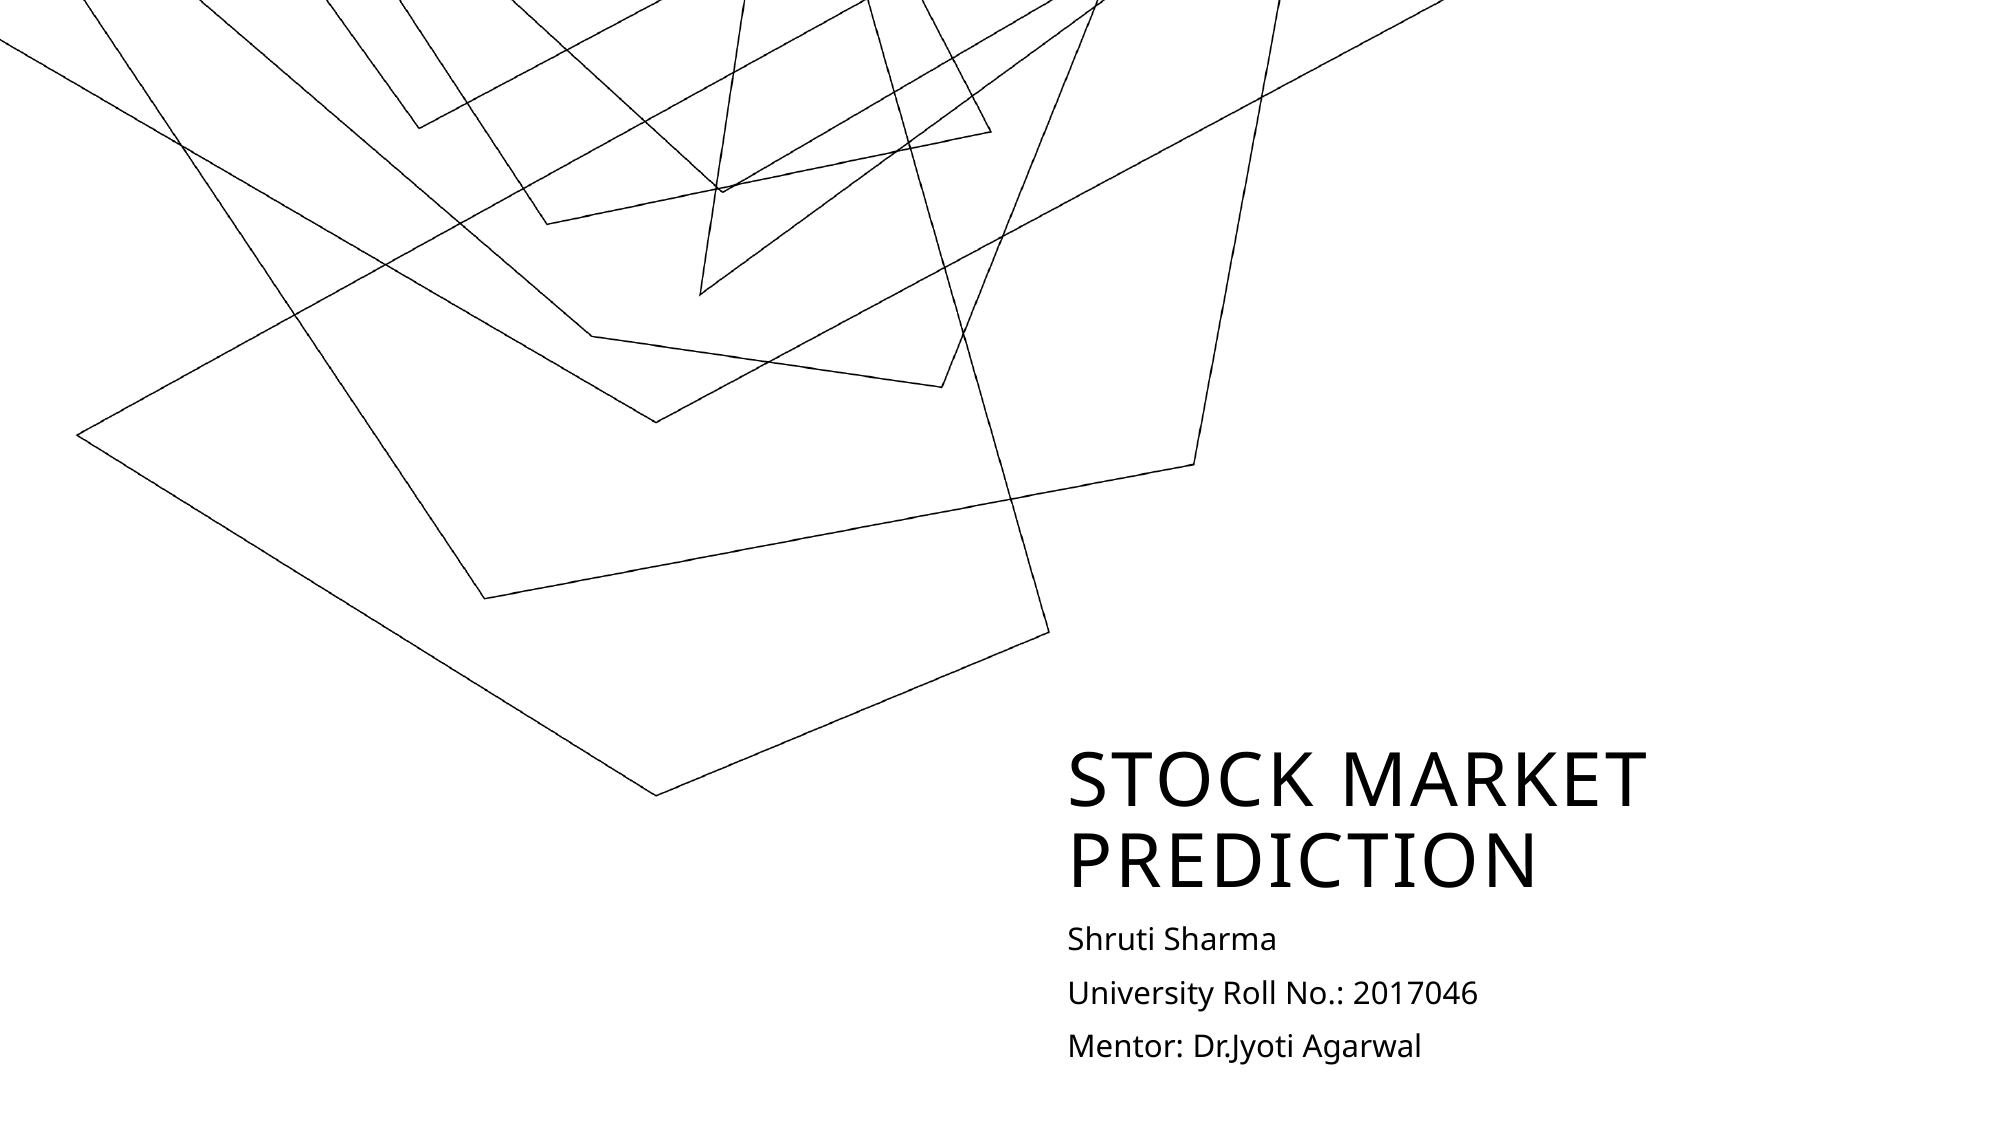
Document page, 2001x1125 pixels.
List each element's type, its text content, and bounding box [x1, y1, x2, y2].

picture [0, 0, 1557, 830]
subtitle Shruti Sharma University Roll No.: 2017046 Mentor: Dr.Jyoti Agarwal [1052, 916, 1864, 1073]
title Stock Market Prediction [1052, 727, 1864, 912]
